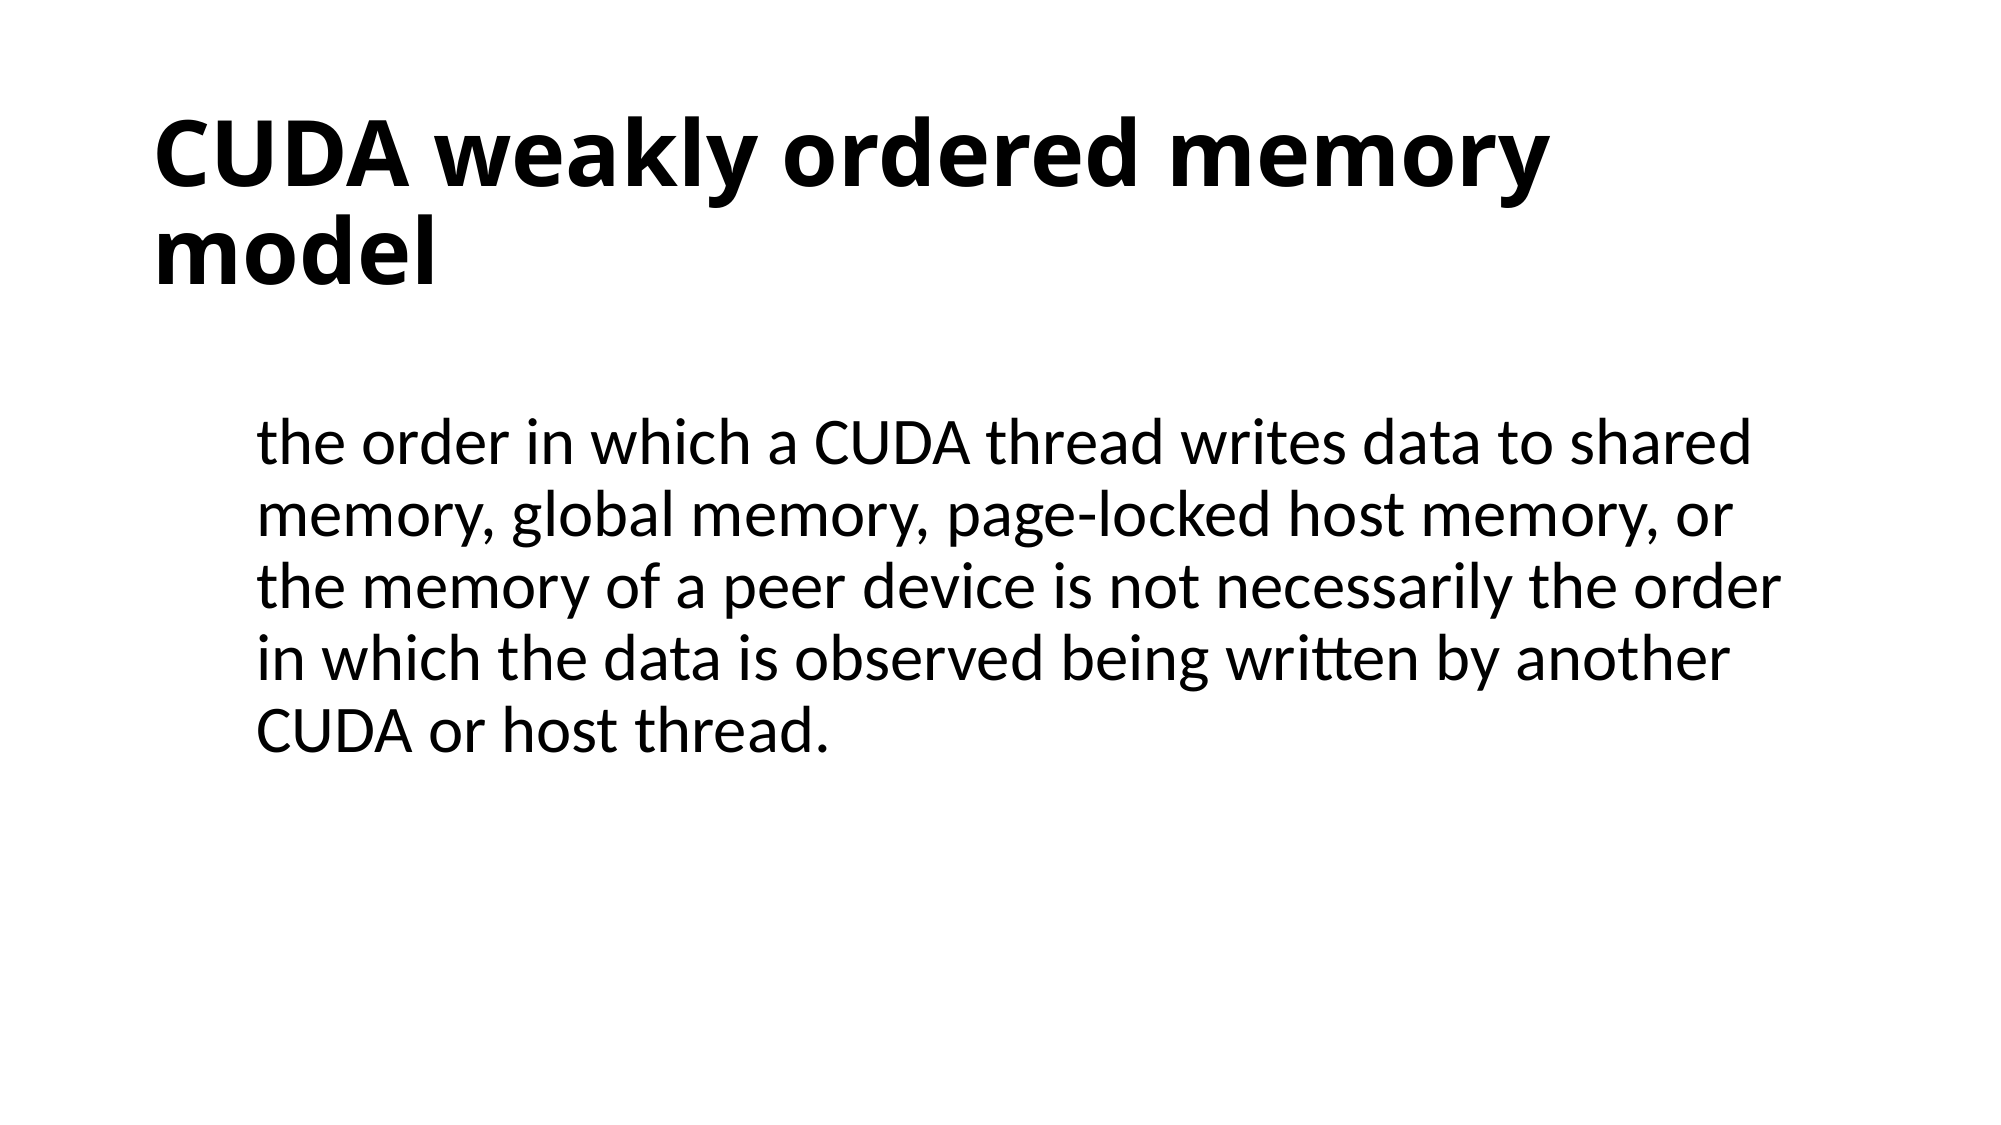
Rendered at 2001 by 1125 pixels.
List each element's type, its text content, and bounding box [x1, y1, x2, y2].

list the order in which a CUDA thread writes data to shared memory, global memory, page-locked host memory, or the memory of a peer device is not necessarily the order in which the data is observed being written by another CUDA or host thread. [241, 399, 1820, 1114]
title CUDA weakly ordered memory model [137, 97, 1863, 315]
